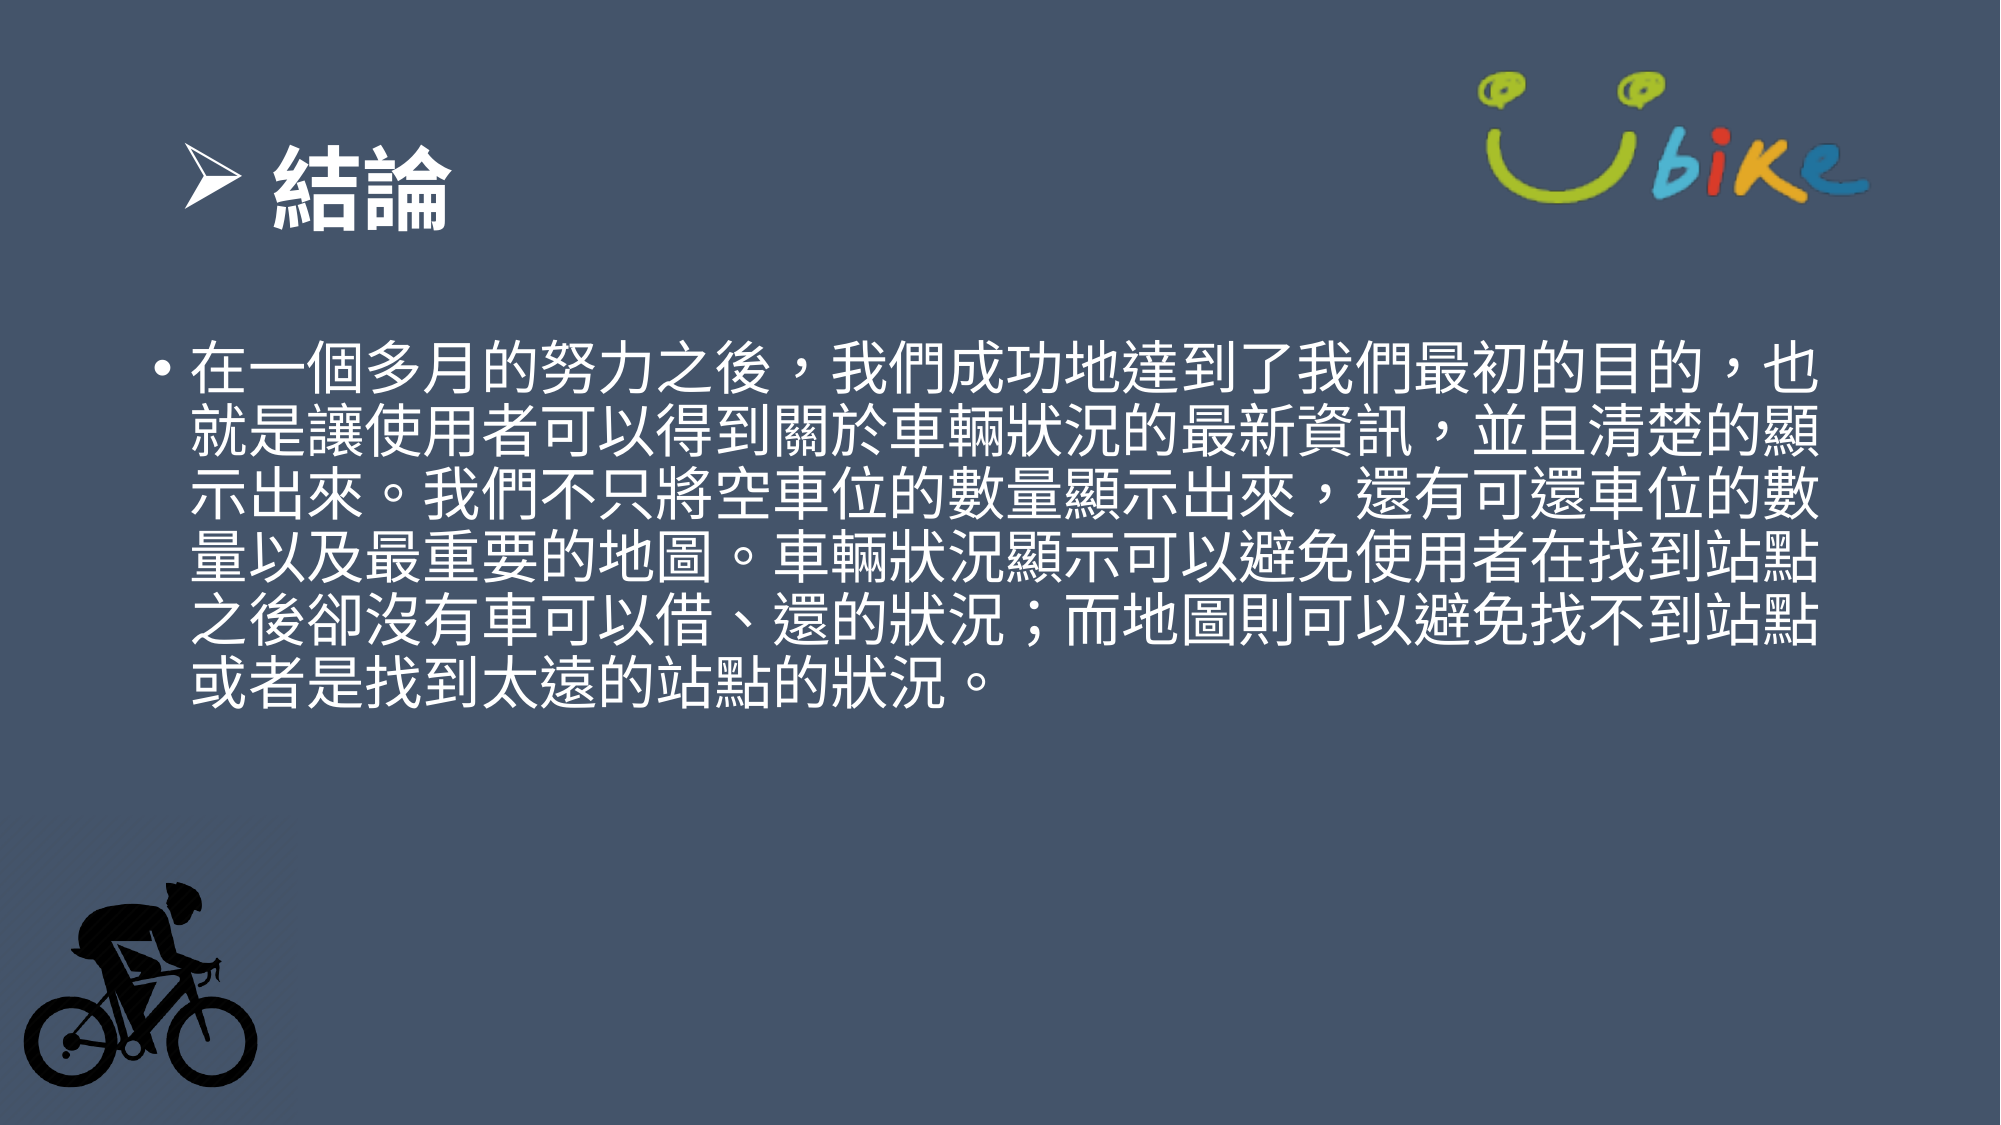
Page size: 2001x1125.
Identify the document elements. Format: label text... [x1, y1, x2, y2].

text_box 結論 [162, 84, 1888, 303]
picture [1470, 59, 1879, 215]
list 在一個多月的努力之後，我們成功地達到了我們最初的目的，也就是讓使用者可以得到關於車輛狀況的最新資訊，並且清楚的顯示出來。我們不只將空車位的數量顯示出來，還有可還車位的數量以及最重要的地圖。車輛狀況顯示可以避免使用者在找到站點之後卻沒有車可以借、還的狀況；而地圖則可以避免找不到站點或者是找到太遠的站點的狀況。 [137, 332, 1879, 815]
picture [0, 814, 298, 1125]
